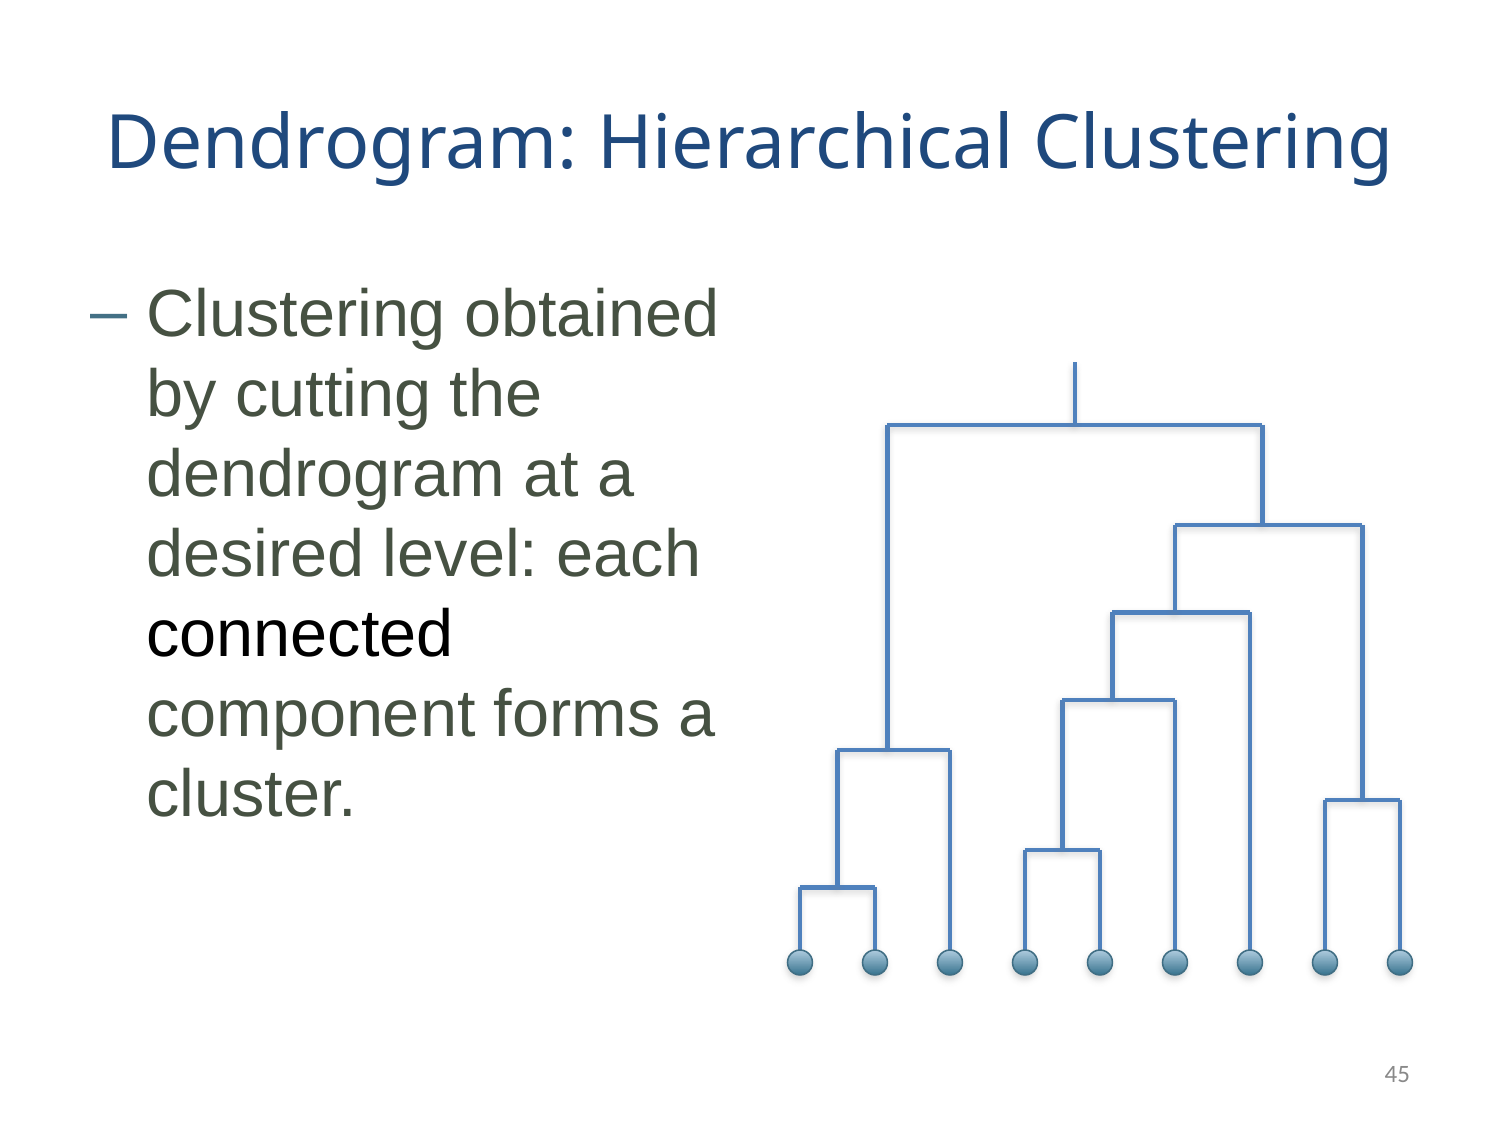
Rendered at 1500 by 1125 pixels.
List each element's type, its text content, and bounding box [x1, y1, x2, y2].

text_box [1237, 950, 1263, 976]
list Clustering obtained by cutting the dendrogram at a desired level: each connected component forms a cluster. [75, 262, 738, 1005]
text_box [862, 950, 888, 976]
slide_number 45 [1074, 1042, 1425, 1103]
text_box [1312, 950, 1338, 976]
text_box [1012, 950, 1038, 976]
text_box [787, 950, 813, 976]
text_box [1162, 950, 1188, 976]
text_box [937, 950, 963, 976]
title Dendrogram: Hierarchical Clustering [75, 45, 1425, 233]
text_box [1387, 950, 1413, 976]
text_box [1087, 950, 1113, 976]
